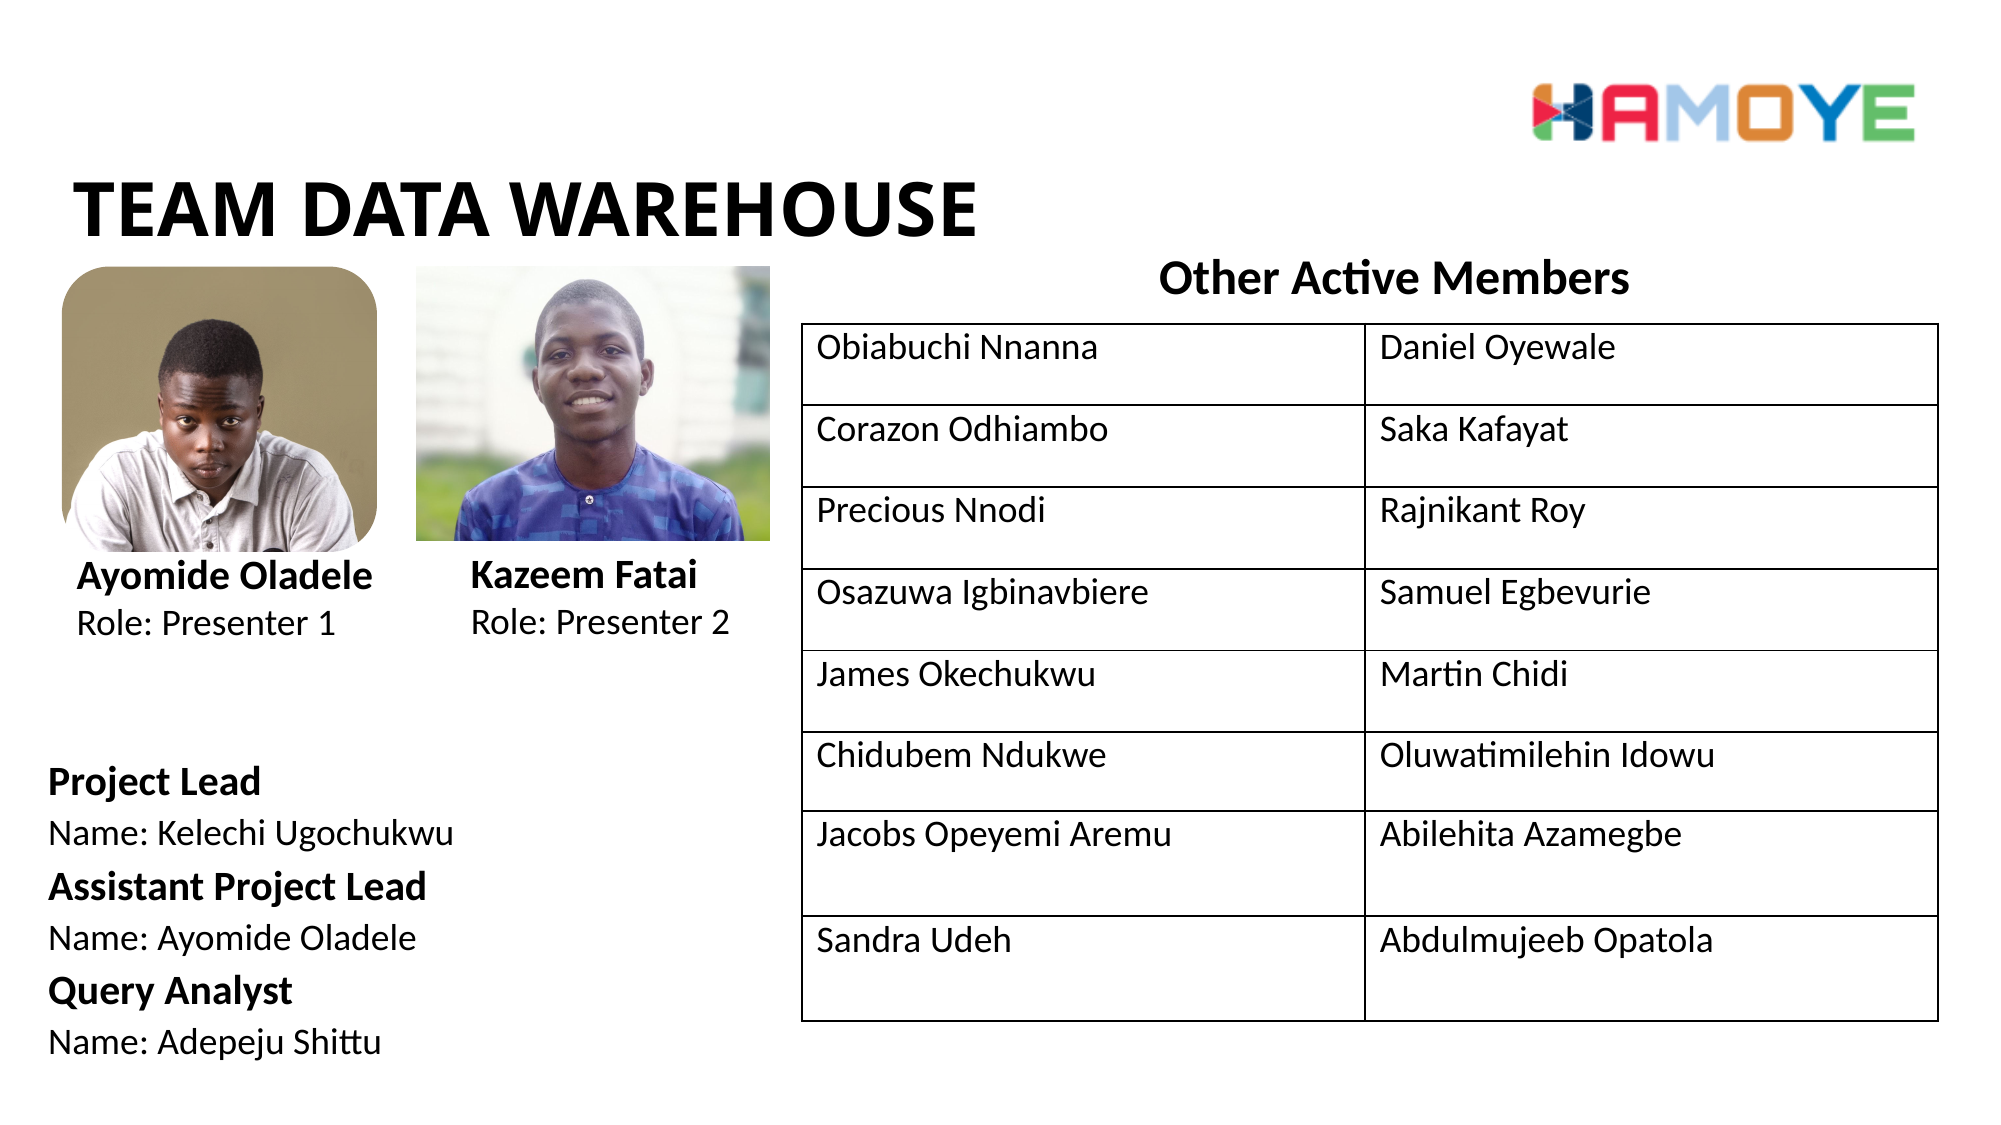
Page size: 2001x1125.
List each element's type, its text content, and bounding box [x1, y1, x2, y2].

table_cell James Okechukwu [803, 651, 1364, 731]
table_header Obiabuchi Nnanna [803, 325, 1364, 404]
table_cell Oluwatimilehin Idowu [1366, 733, 1937, 810]
text_box Project Lead Name: Kelechi Ugochukwu Assistant Project Lead Name: Ayomide Oladele Query Analyst Name: Adepeju Shittu [33, 741, 730, 1070]
picture [61, 266, 377, 552]
text_box Kazeem Fatai Role: Presenter 2 [456, 539, 801, 650]
subtitle Other Active Members [1053, 244, 1736, 323]
table_cell Precious Nnodi [803, 488, 1364, 568]
table_cell Corazon Odhiambo [803, 406, 1364, 486]
picture [416, 266, 770, 541]
text_box Ayomide Oladele Role: Presenter 1 [61, 540, 480, 651]
table_cell Chidubem Ndukwe [803, 733, 1364, 810]
table_cell Abilehita Azamegbe [1366, 812, 1937, 915]
table_header Daniel Oyewale [1366, 325, 1937, 404]
table_cell Sandra Udeh [803, 917, 1364, 1020]
table_cell Saka Kafayat [1366, 406, 1937, 486]
table_cell Osazuwa Igbinavbiere [803, 570, 1364, 650]
table_cell Martin Chidi [1366, 651, 1937, 731]
table_cell Samuel Egbevurie [1366, 570, 1937, 650]
table_cell Jacobs Opeyemi Aremu [803, 812, 1364, 915]
title TEAM DATA WAREHOUSE [57, 120, 1085, 260]
table_cell Rajnikant Roy [1366, 488, 1937, 568]
table_cell Abdulmujeeb Opatola [1366, 917, 1937, 1020]
picture [1493, 68, 1973, 167]
